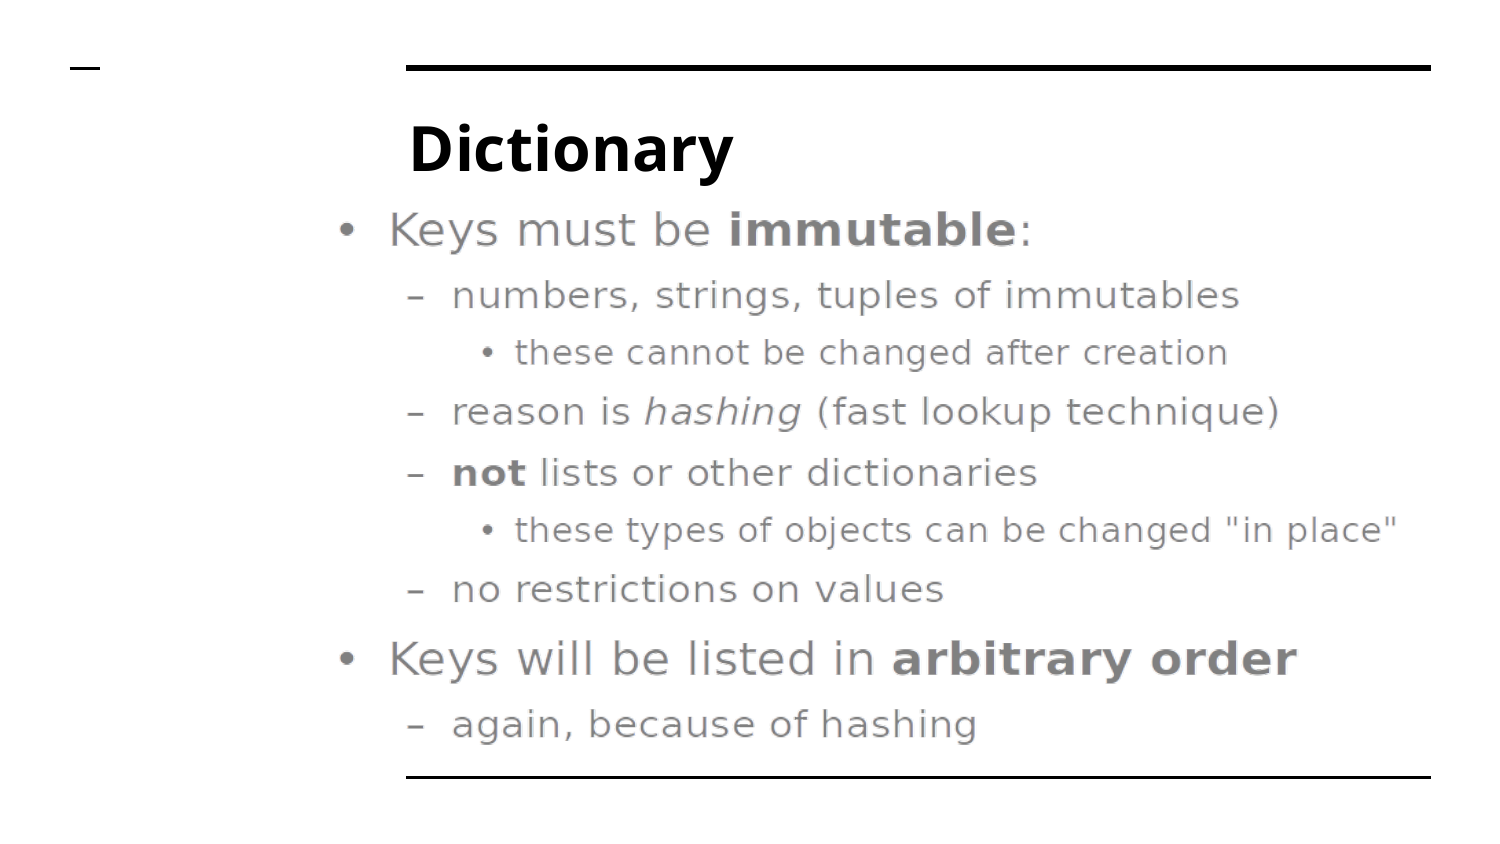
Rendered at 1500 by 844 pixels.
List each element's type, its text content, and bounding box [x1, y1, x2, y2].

title Dictionary [393, 94, 1431, 197]
picture [319, 198, 1463, 844]
